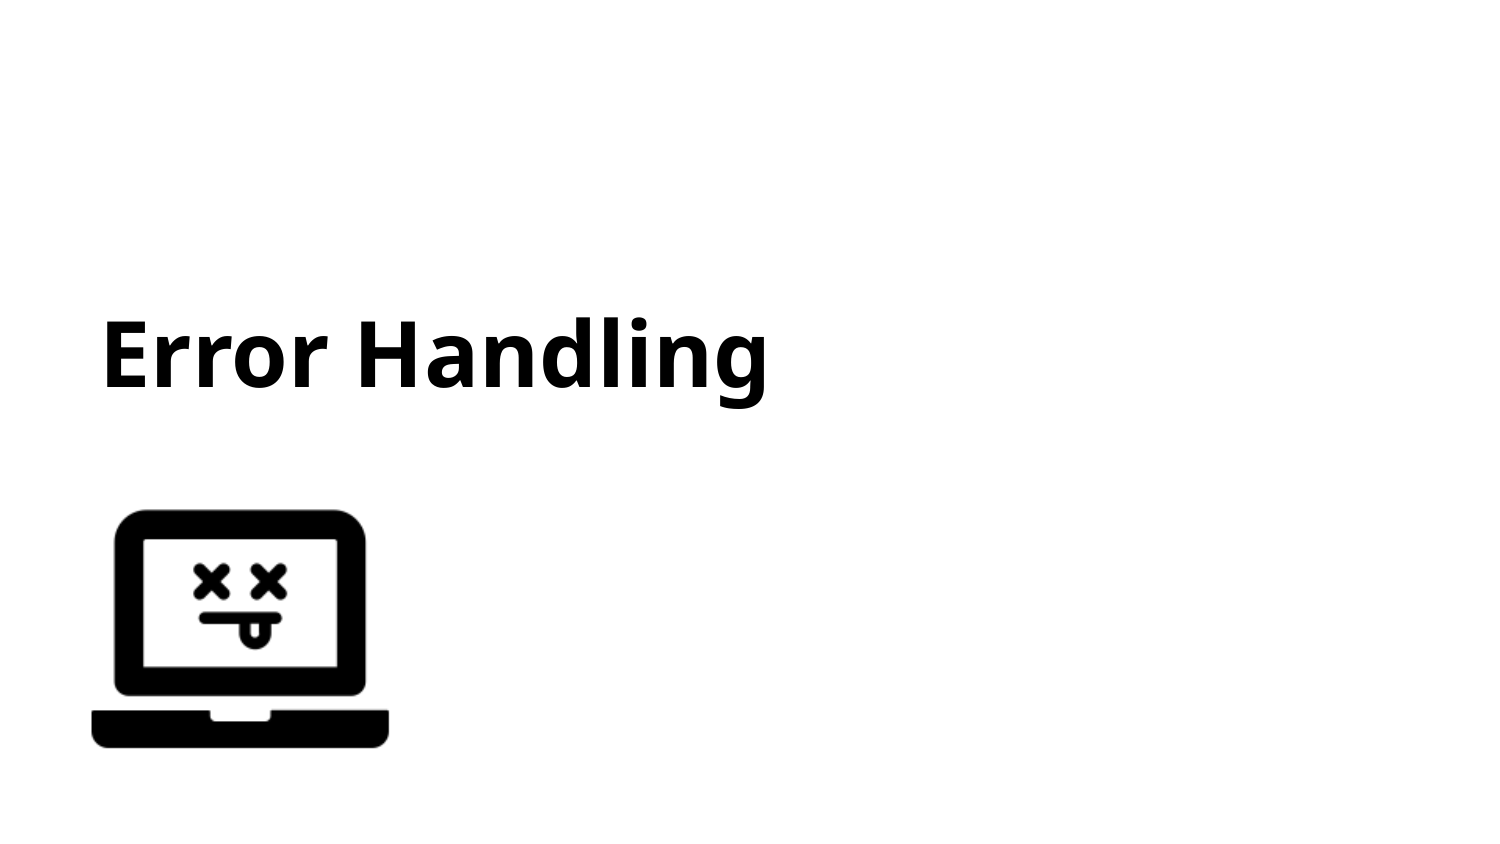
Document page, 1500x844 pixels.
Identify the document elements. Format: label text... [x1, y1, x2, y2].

picture [83, 472, 397, 786]
text_box Error Handling [84, 302, 943, 421]
